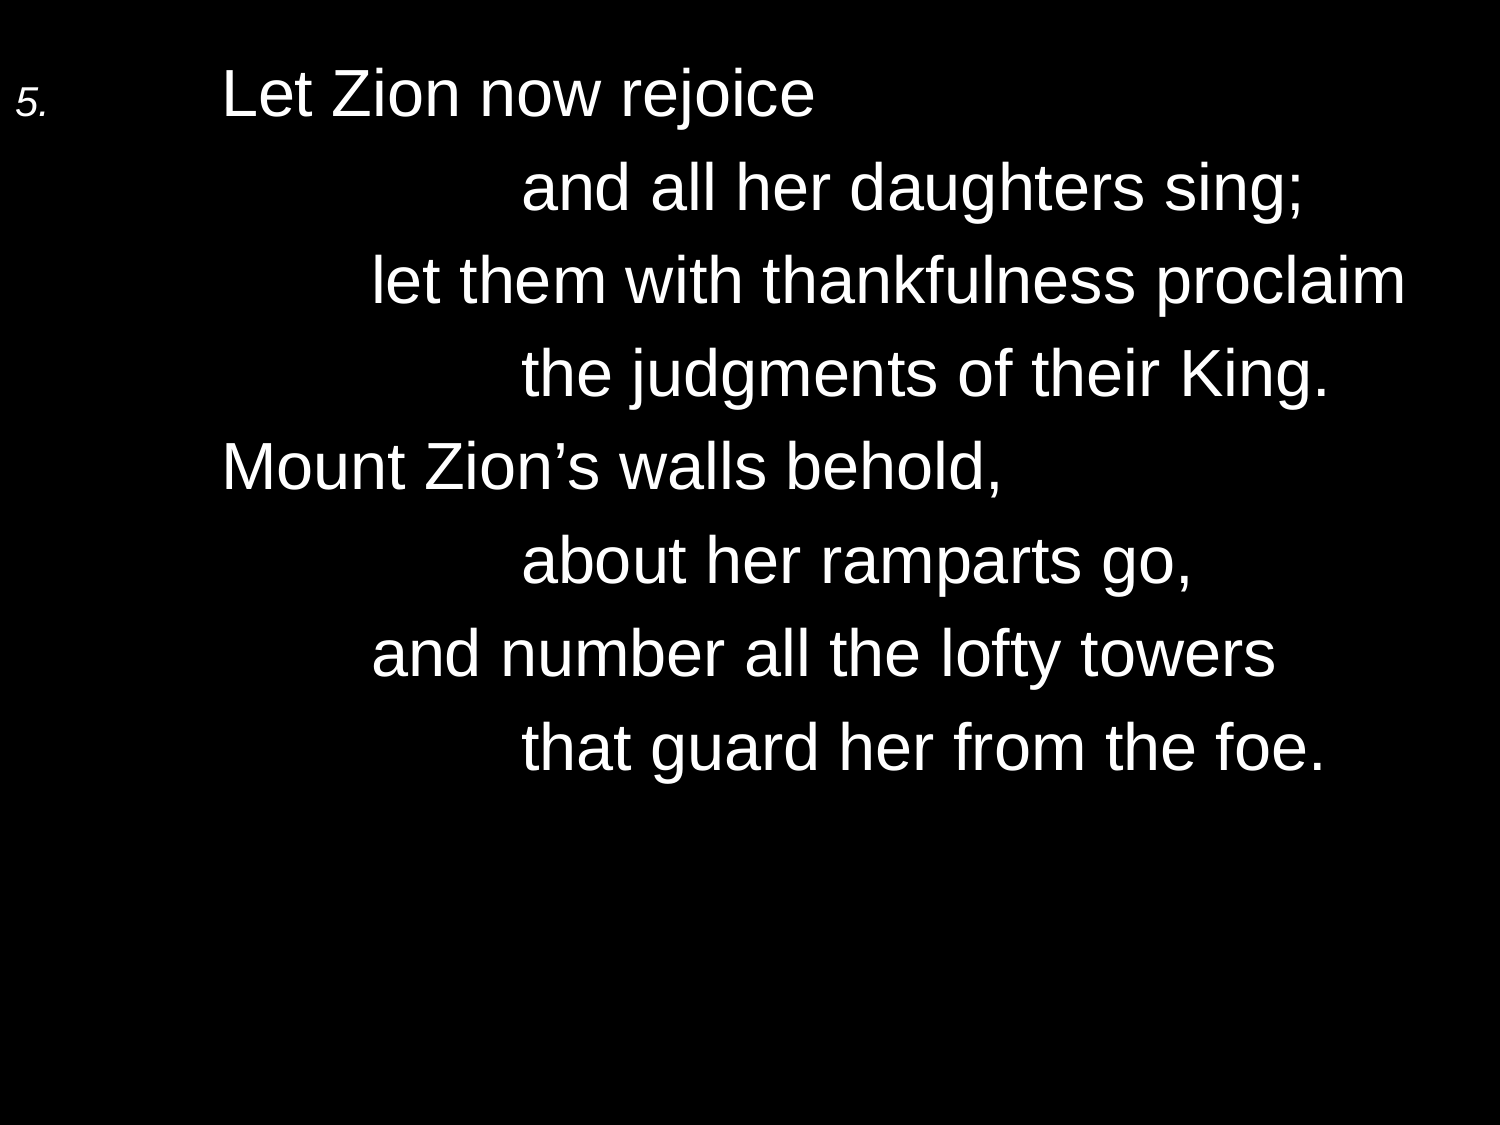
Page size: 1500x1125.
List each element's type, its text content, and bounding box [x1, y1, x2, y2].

list 5. Let Zion now rejoice and all her daughters sing; let them with thankfulness proclaim the judgments of their King. Mount Zion’s walls behold, about her ramparts go, and number all the lofty towers that guard her from the foe. [0, 42, 1500, 1047]
